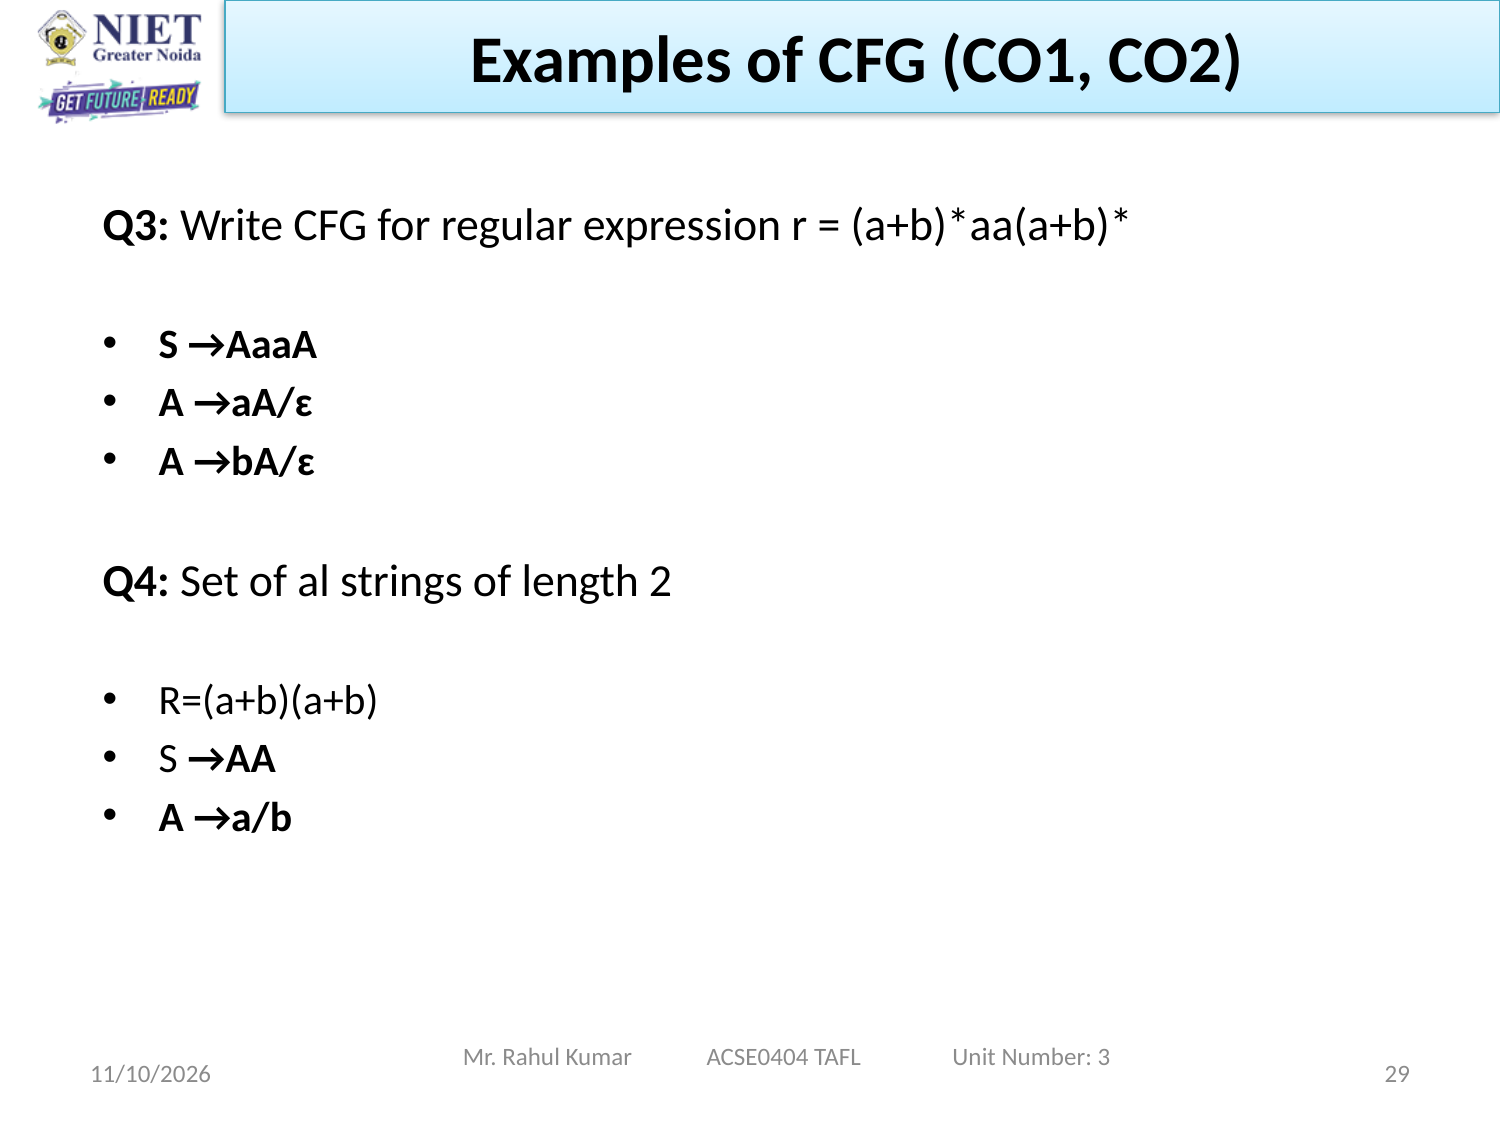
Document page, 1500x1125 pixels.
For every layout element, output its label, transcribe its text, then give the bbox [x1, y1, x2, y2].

footer Mr. Rahul Kumar ACSE0404 TAFL Unit Number: 3 [375, 1025, 1200, 1085]
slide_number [75, 1042, 425, 1103]
text_box Examples of CFG (CO1, CO2) [238, 0, 1500, 113]
slide_number 29 [1074, 1042, 1425, 1103]
list Q3: Write CFG for regular expression r = (a+b)*aa(a+b)* S →AaaA A →aA/ɛ A →bA/ɛ Q4: Set of al strings of length 2 R=(a+b)(a+b) S →AA A →a/b [87, 187, 1438, 930]
picture [0, 0, 238, 135]
